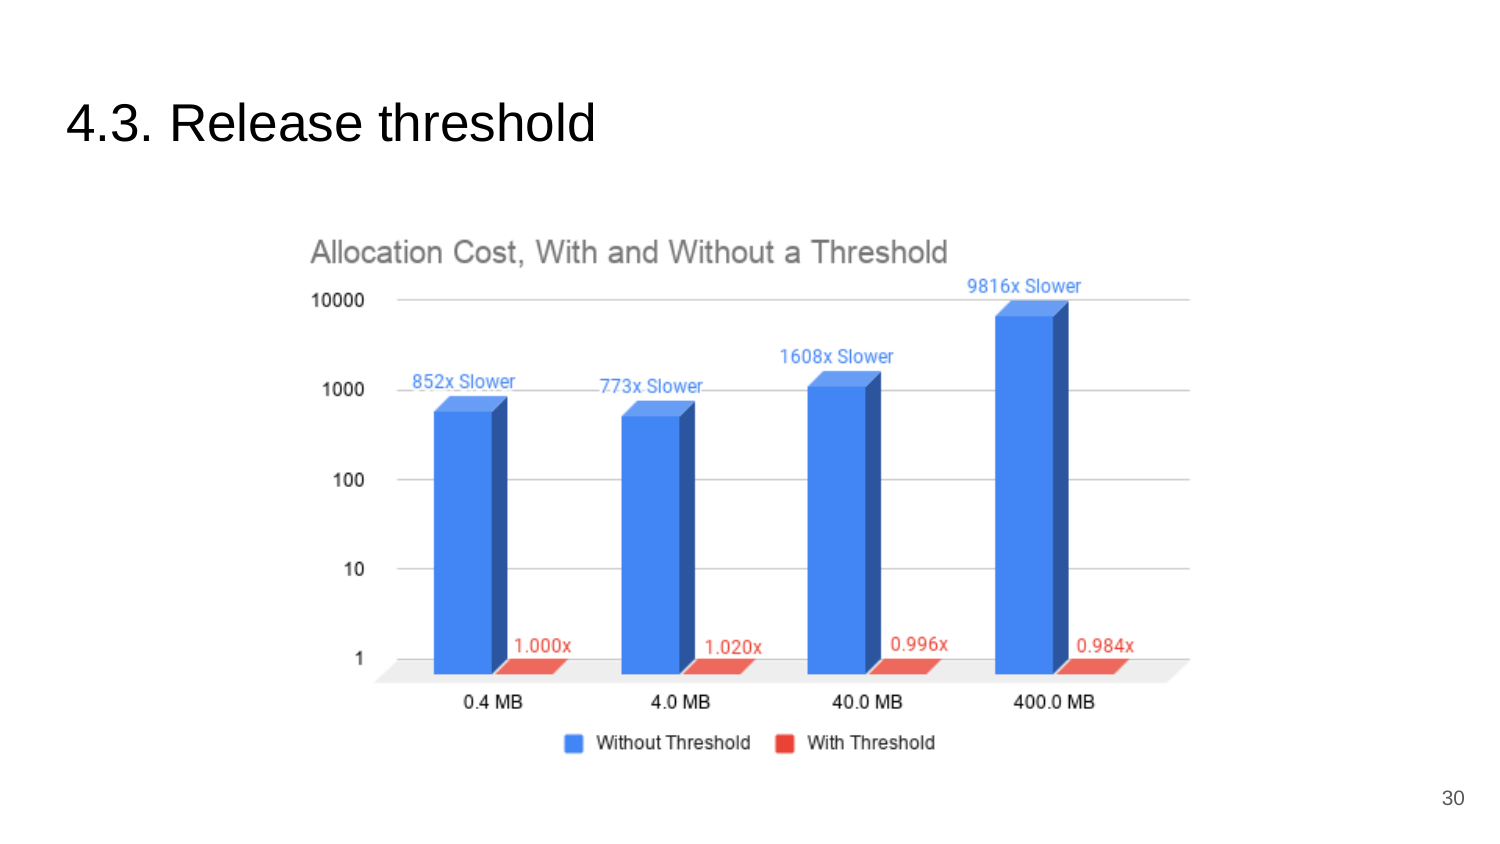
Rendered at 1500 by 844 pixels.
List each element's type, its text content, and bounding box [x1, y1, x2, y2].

picture [281, 203, 1219, 785]
slide_number ‹#› [1389, 764, 1480, 830]
title 4.3. Release threshold [51, 72, 1449, 167]
